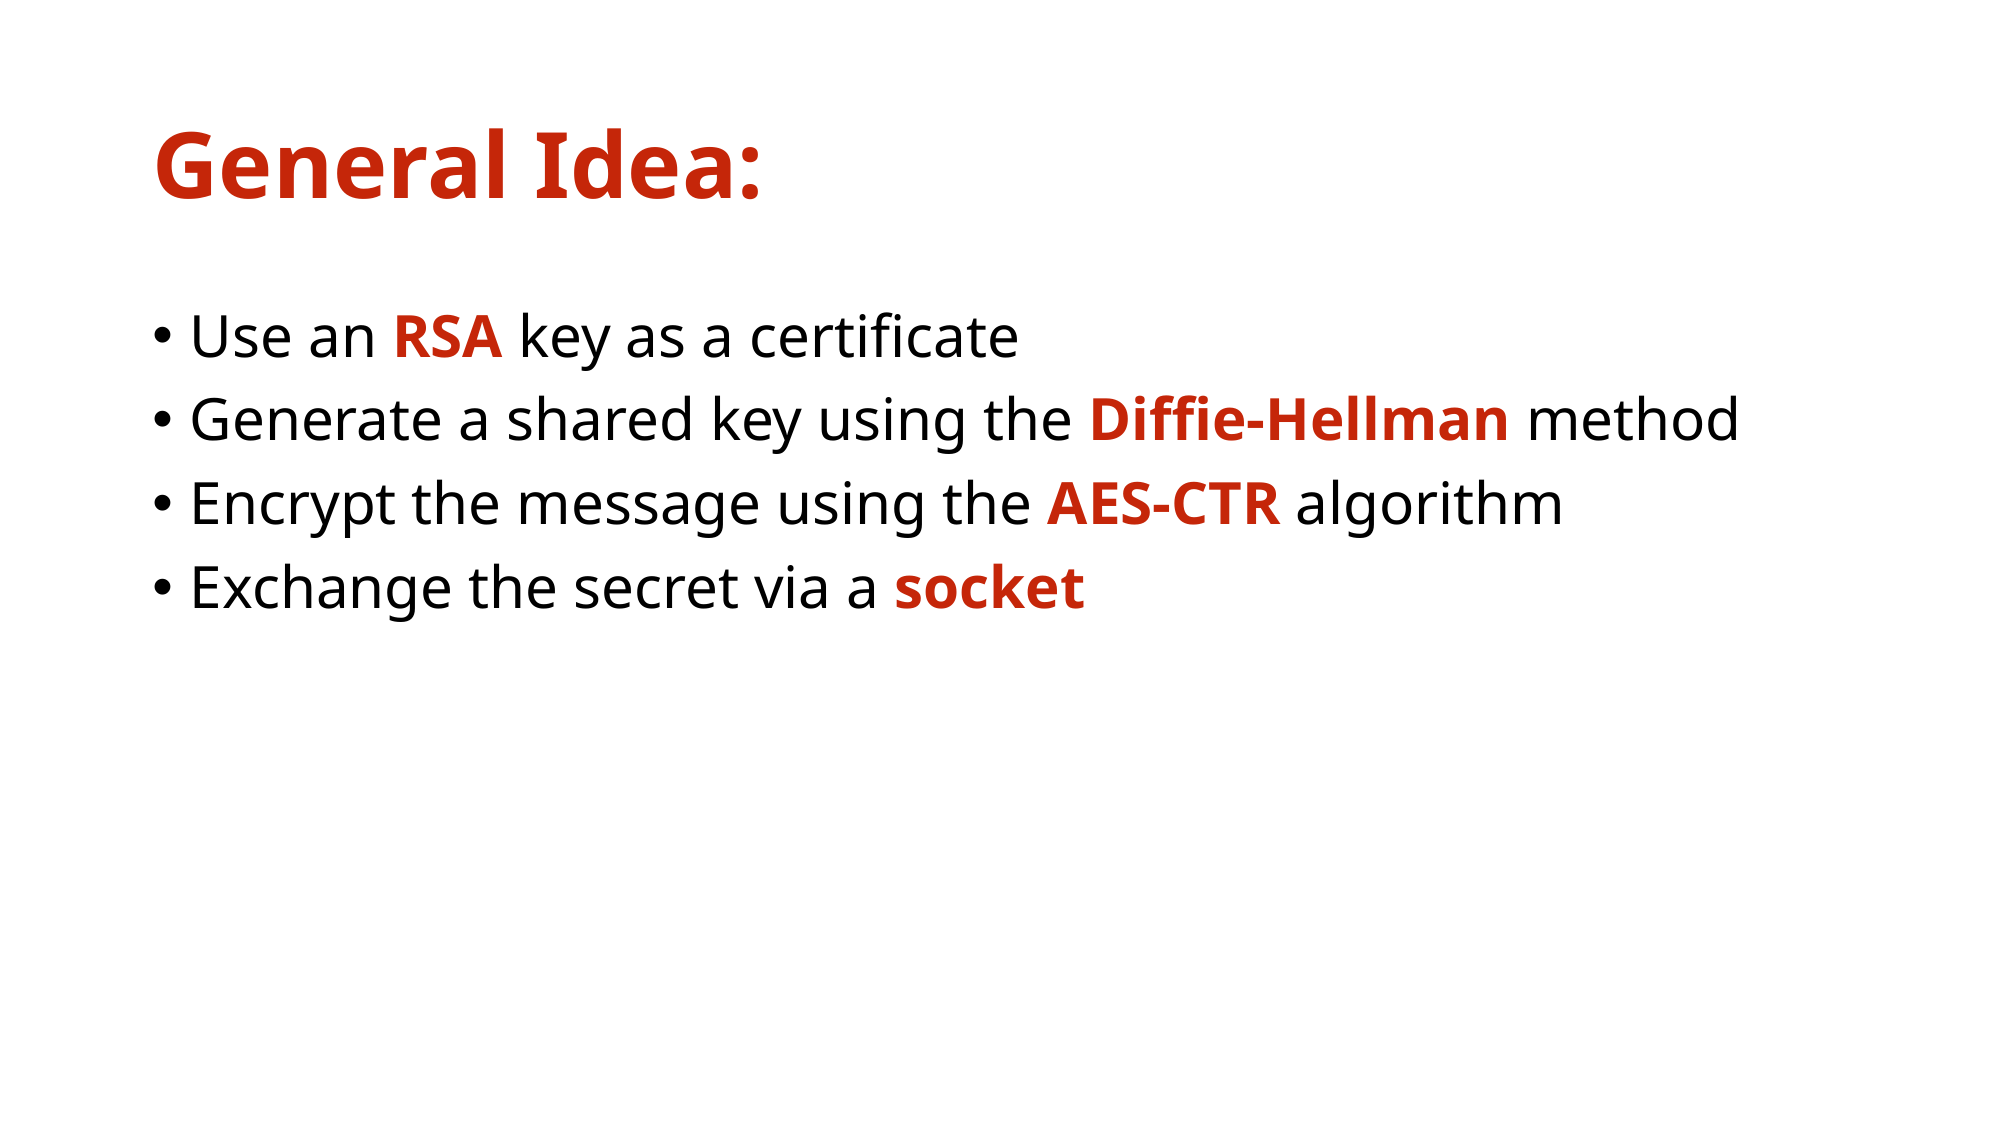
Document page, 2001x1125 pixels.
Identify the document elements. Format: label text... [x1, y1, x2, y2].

list Use an RSA key as a certificate Generate a shared key using the Diffie-Hellman method Encrypt the message using the AES-CTR algorithm Exchange the secret via a socket [137, 299, 1863, 1014]
title General Idea: [137, 59, 1863, 278]
